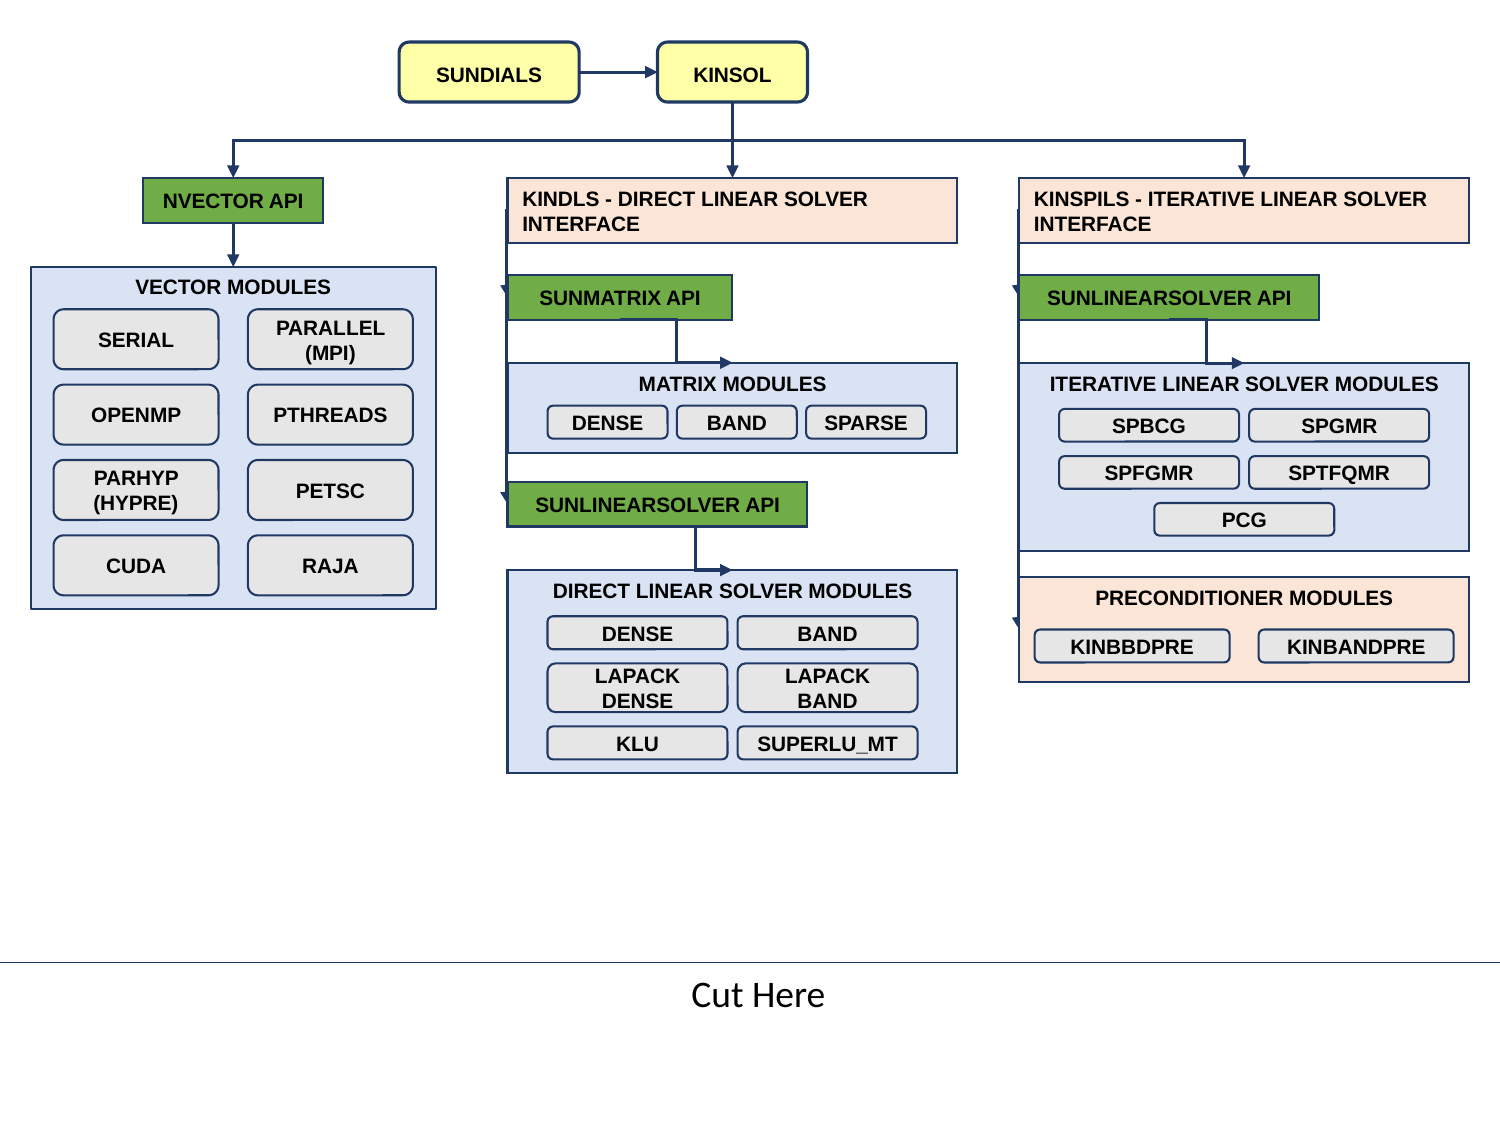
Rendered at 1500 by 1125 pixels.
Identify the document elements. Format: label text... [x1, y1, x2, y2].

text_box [1019, 177, 1470, 682]
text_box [30, 177, 436, 610]
text_box Cut Here [574, 963, 942, 1023]
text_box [445, 0, 521, 390]
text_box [950, 0, 1027, 396]
text_box SUNDIALS [398, 41, 445, 104]
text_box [507, 177, 958, 773]
text_box KINSOL [656, 41, 809, 104]
text_box SUNDIALS [521, 41, 581, 104]
